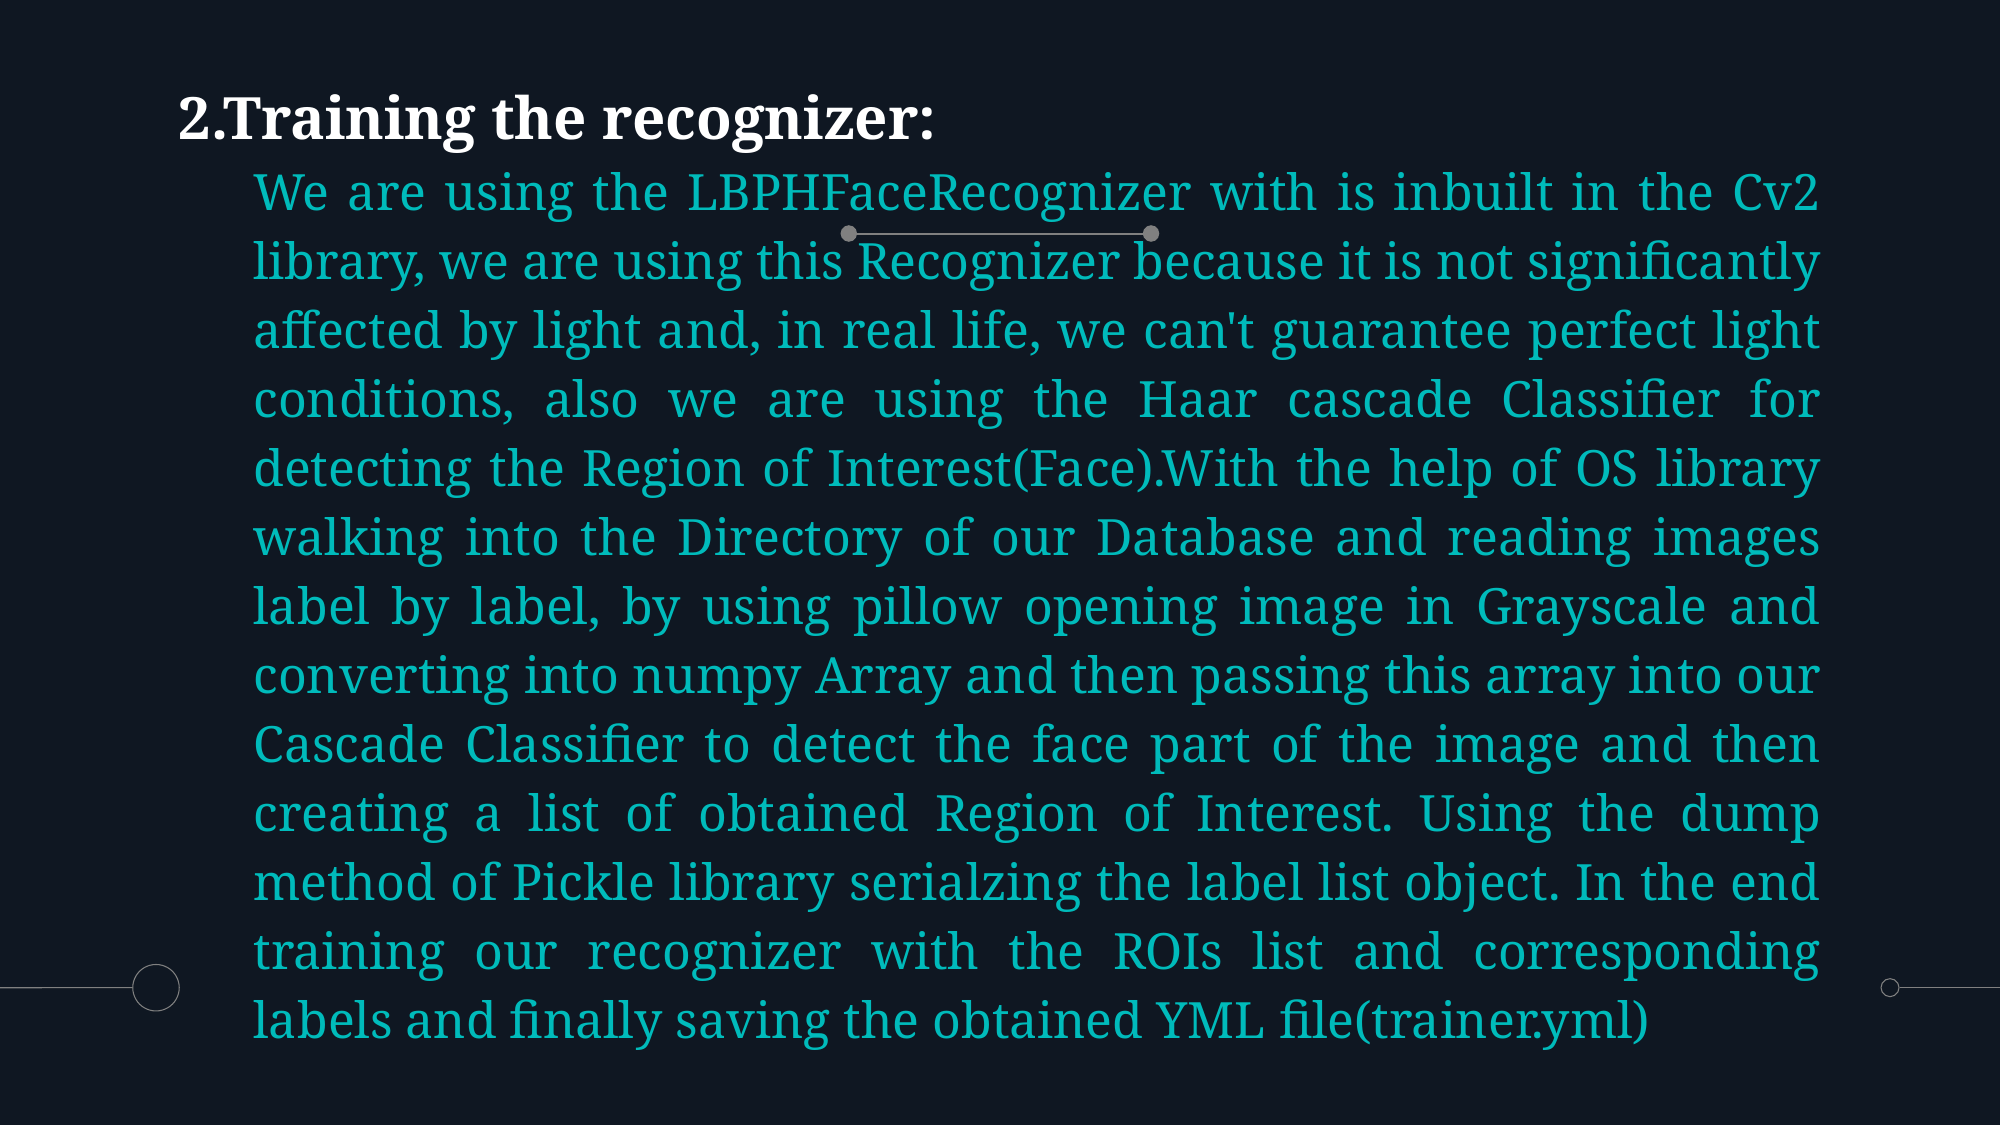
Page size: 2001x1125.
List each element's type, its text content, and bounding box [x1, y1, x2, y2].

text_box 2.Training the recognizer: We are using the LBPHFaceRecognizer with is inbuilt in the Cv2 library, we are using this Recognizer because it is not significantly affected by light and, in real life, we can't guarantee perfect light conditions, also we are using the Haar cascade Classifier for detecting the Region of Interest(Face).With the help of OS library walking into the Directory of our Database and reading images label by label, by using pillow opening image in Grayscale and converting into numpy Array and then passing this array into our Cascade Classifier to detect the face part of the image and then creating a list of obtained Region of Interest. Using the dump method of Pickle library serialzing the label list object. In the end training our recognizer with the ROIs list and corresponding labels and finally saving the obtained YML file(trainer.yml) [163, 63, 1837, 1056]
